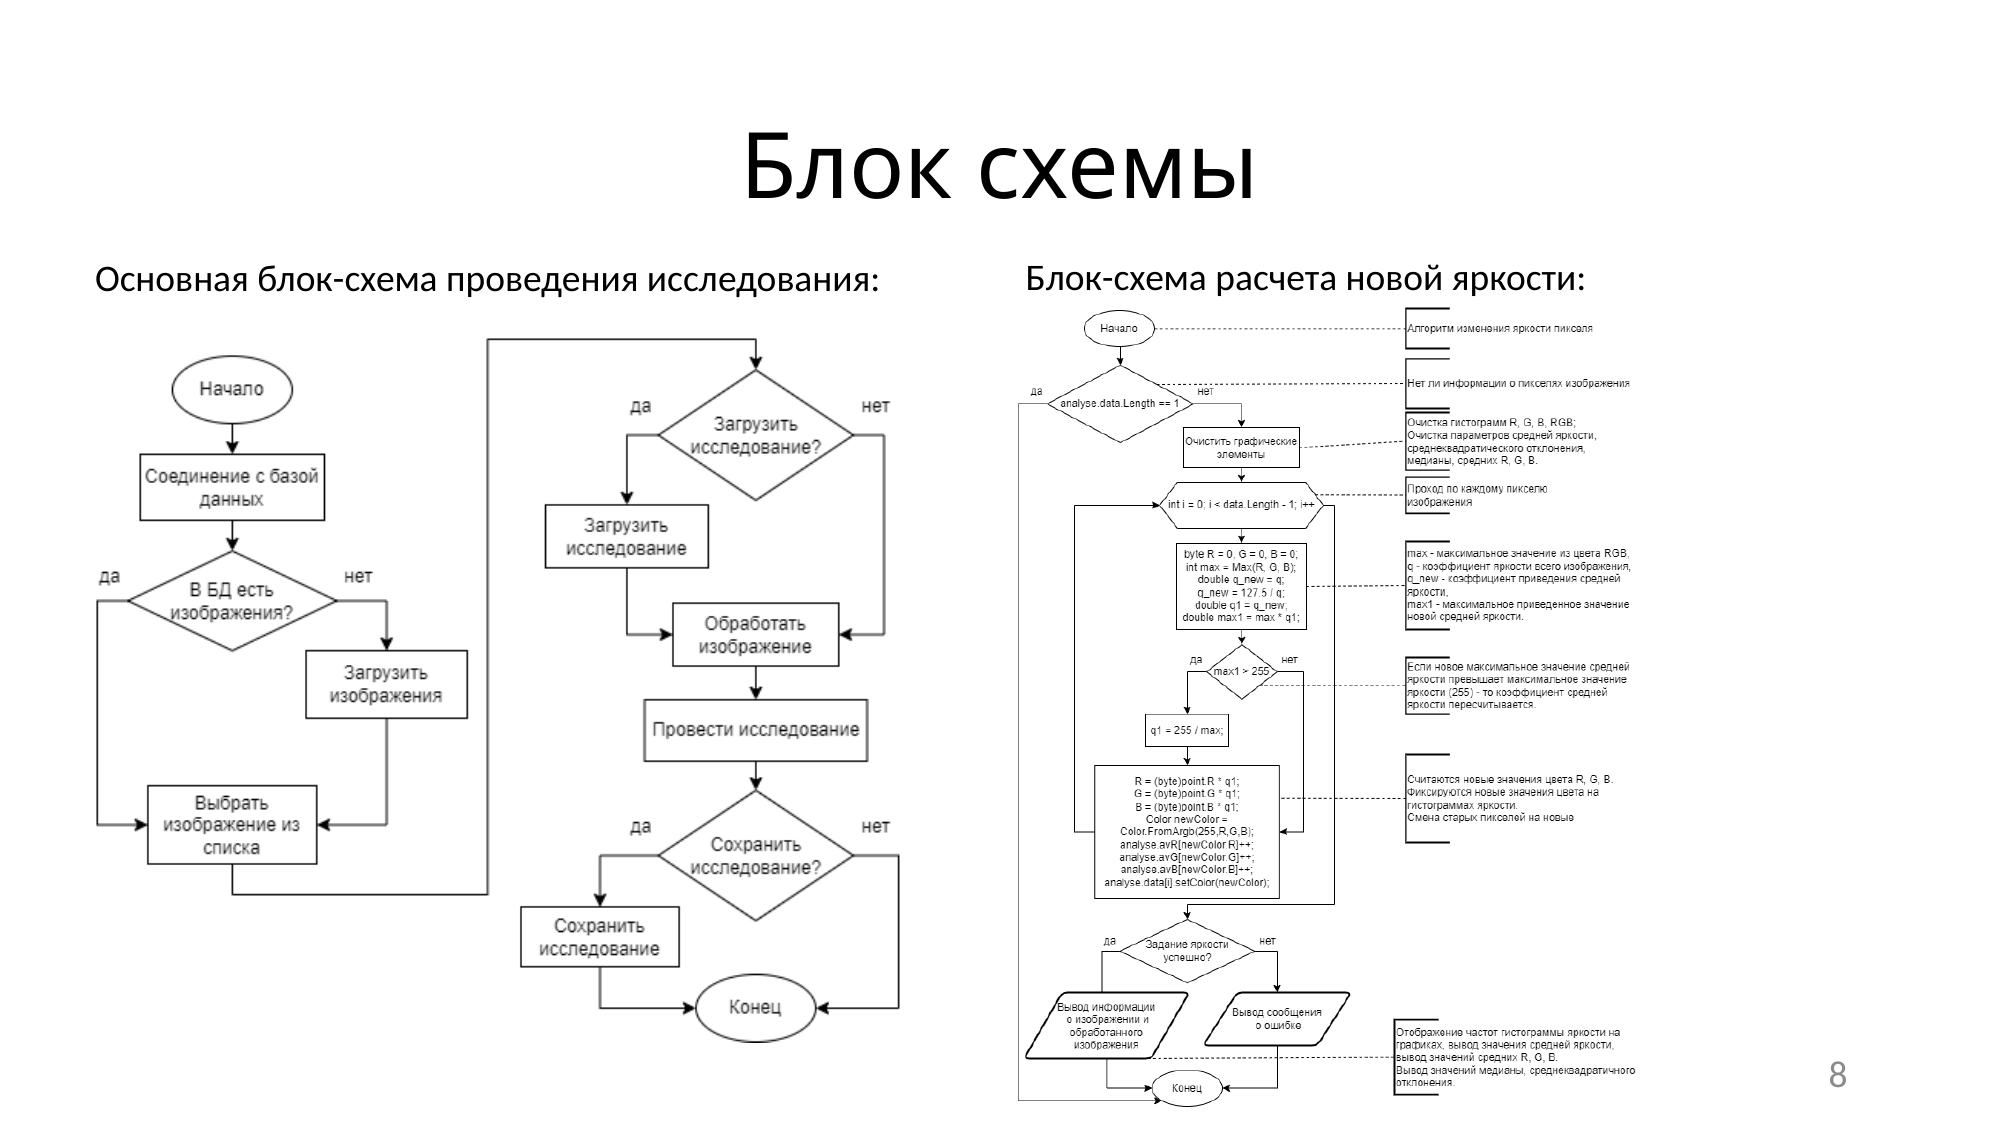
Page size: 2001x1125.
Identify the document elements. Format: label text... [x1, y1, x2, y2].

text_box Основная блок-схема проведения исследования: [80, 246, 918, 307]
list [86, 328, 912, 1043]
title Блок схемы [137, 59, 1863, 278]
picture [1010, 307, 1636, 1108]
text_box Блок-схема расчета новой яркости: [1010, 245, 1849, 305]
slide_number 8 [1636, 1042, 1863, 1103]
